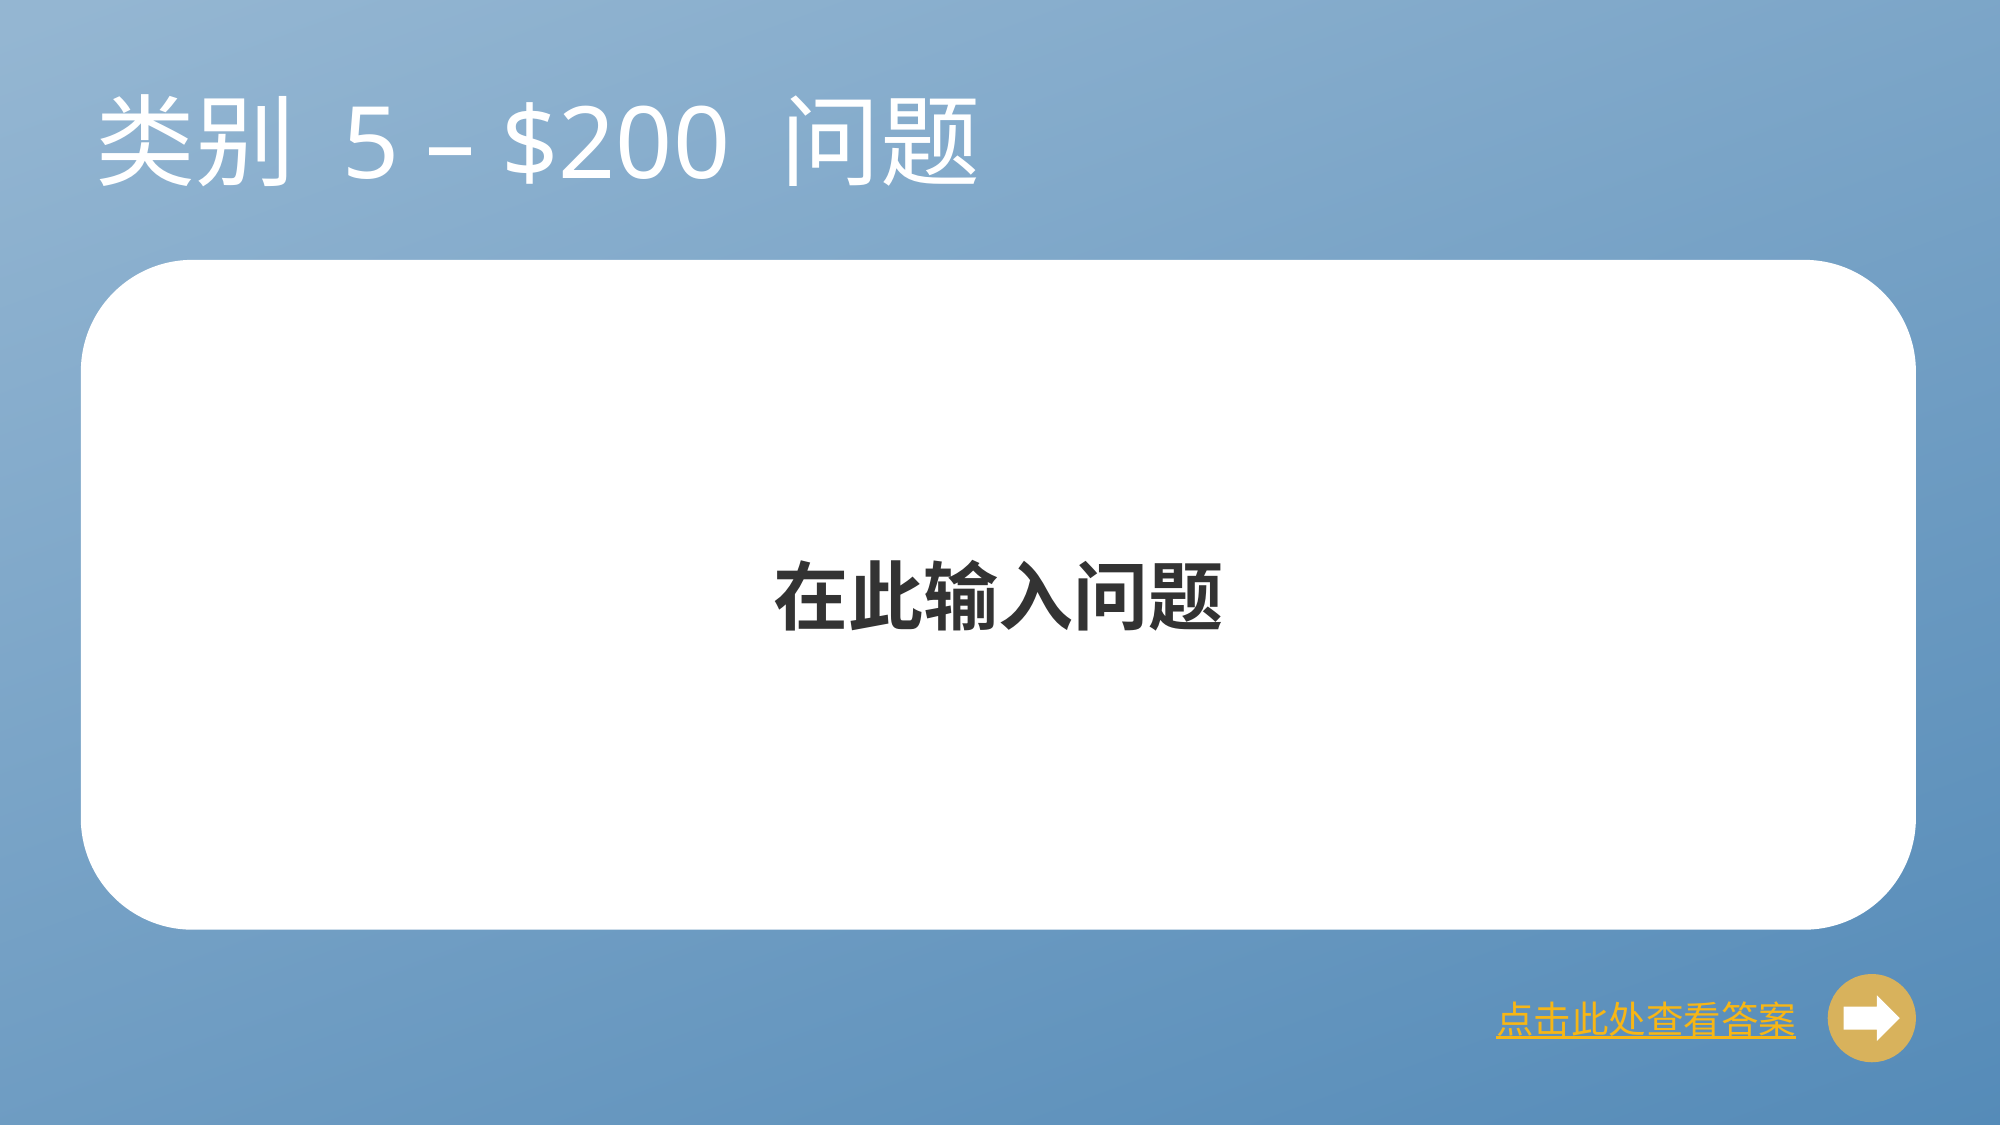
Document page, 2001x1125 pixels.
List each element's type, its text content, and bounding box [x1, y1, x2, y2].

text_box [1827, 973, 1916, 1063]
title 类别 5 – $200 问题 [80, 37, 1806, 255]
text_box 在此输入问题 [79, 258, 1917, 931]
text_box 点击此处查看答案 [1230, 988, 1811, 1058]
